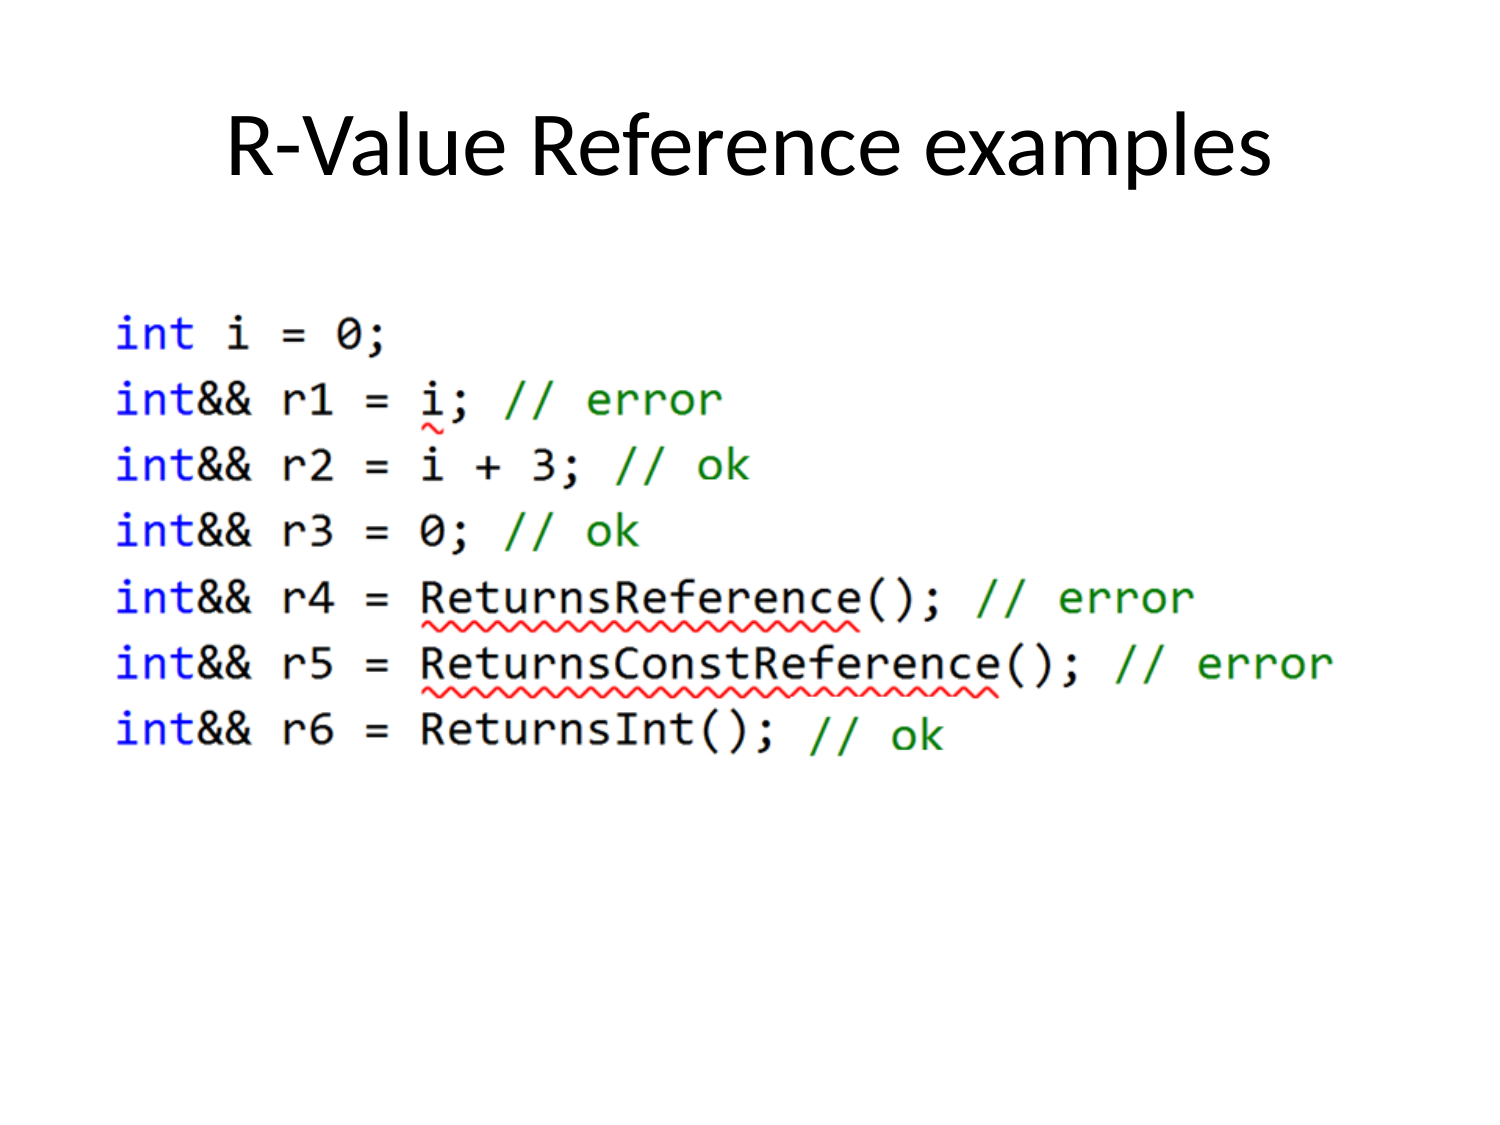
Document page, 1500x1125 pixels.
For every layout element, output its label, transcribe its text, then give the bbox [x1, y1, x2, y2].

title R-Value Reference examples [75, 45, 1425, 233]
picture [104, 291, 1396, 834]
